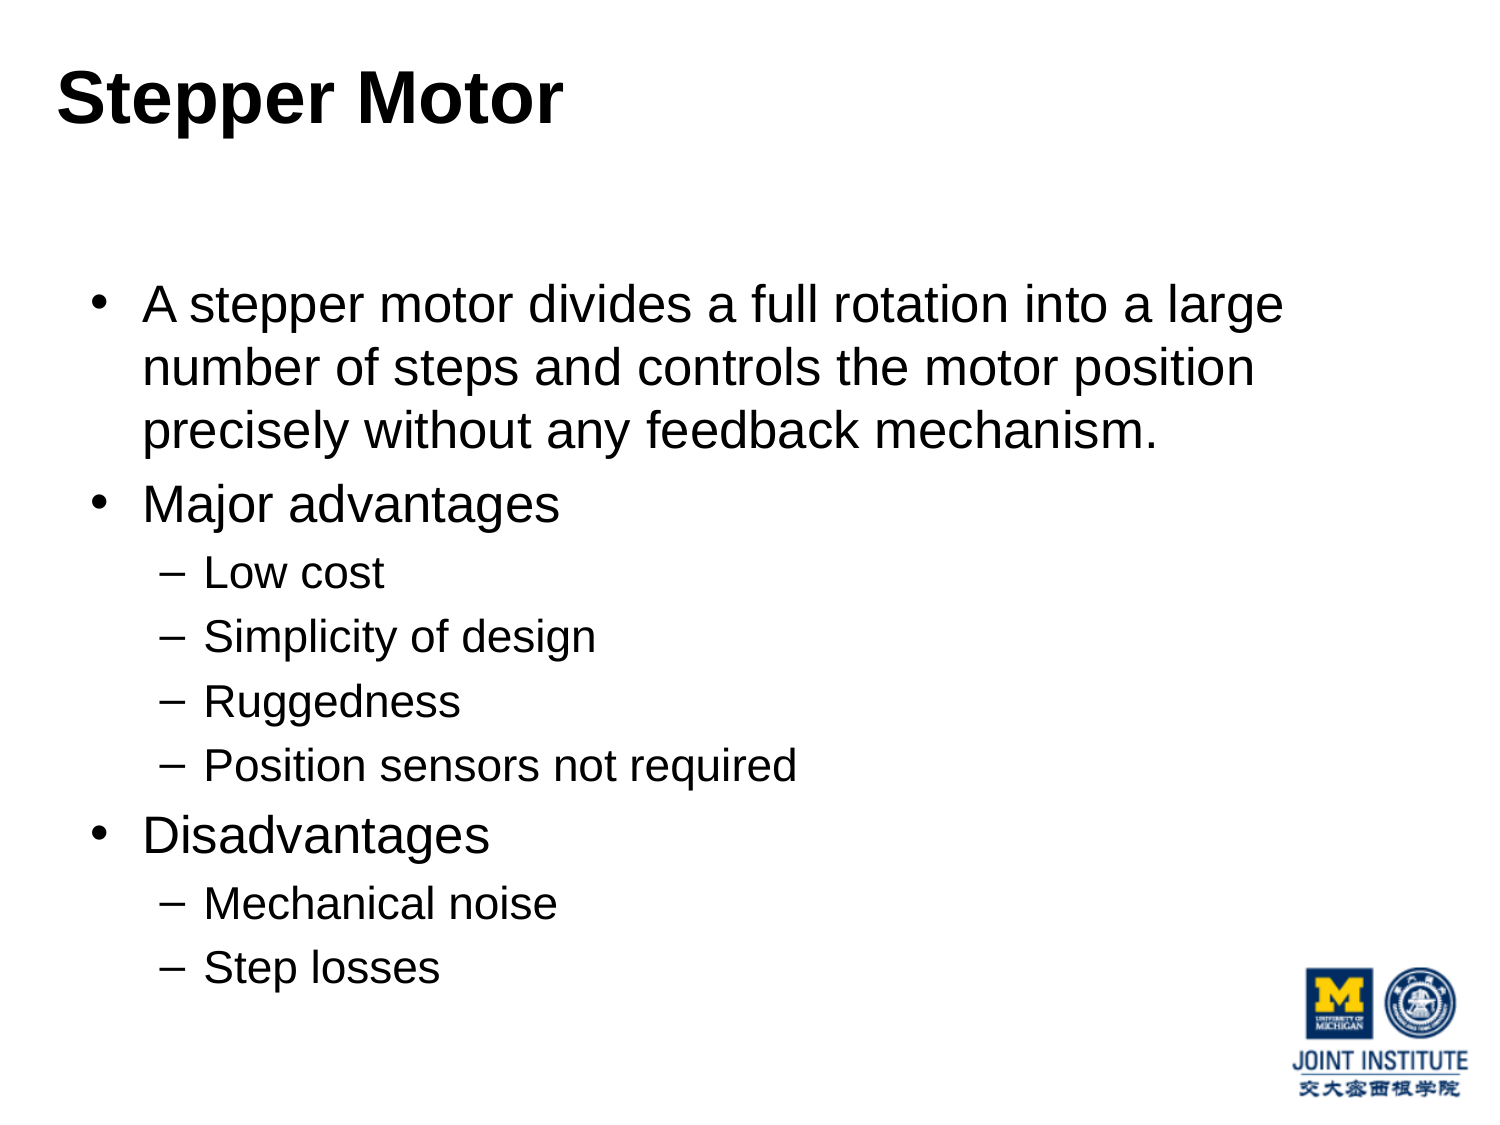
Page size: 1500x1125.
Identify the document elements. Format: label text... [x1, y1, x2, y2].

title Stepper Motor [0, 0, 1500, 188]
list A stepper motor divides a full rotation into a large number of steps and controls the motor position precisely without any feedback mechanism. Major advantages Low cost Simplicity of design Ruggedness Position sensors not required Disadvantages Mechanical noise Step losses [75, 262, 1425, 1005]
picture [1287, 962, 1475, 1103]
